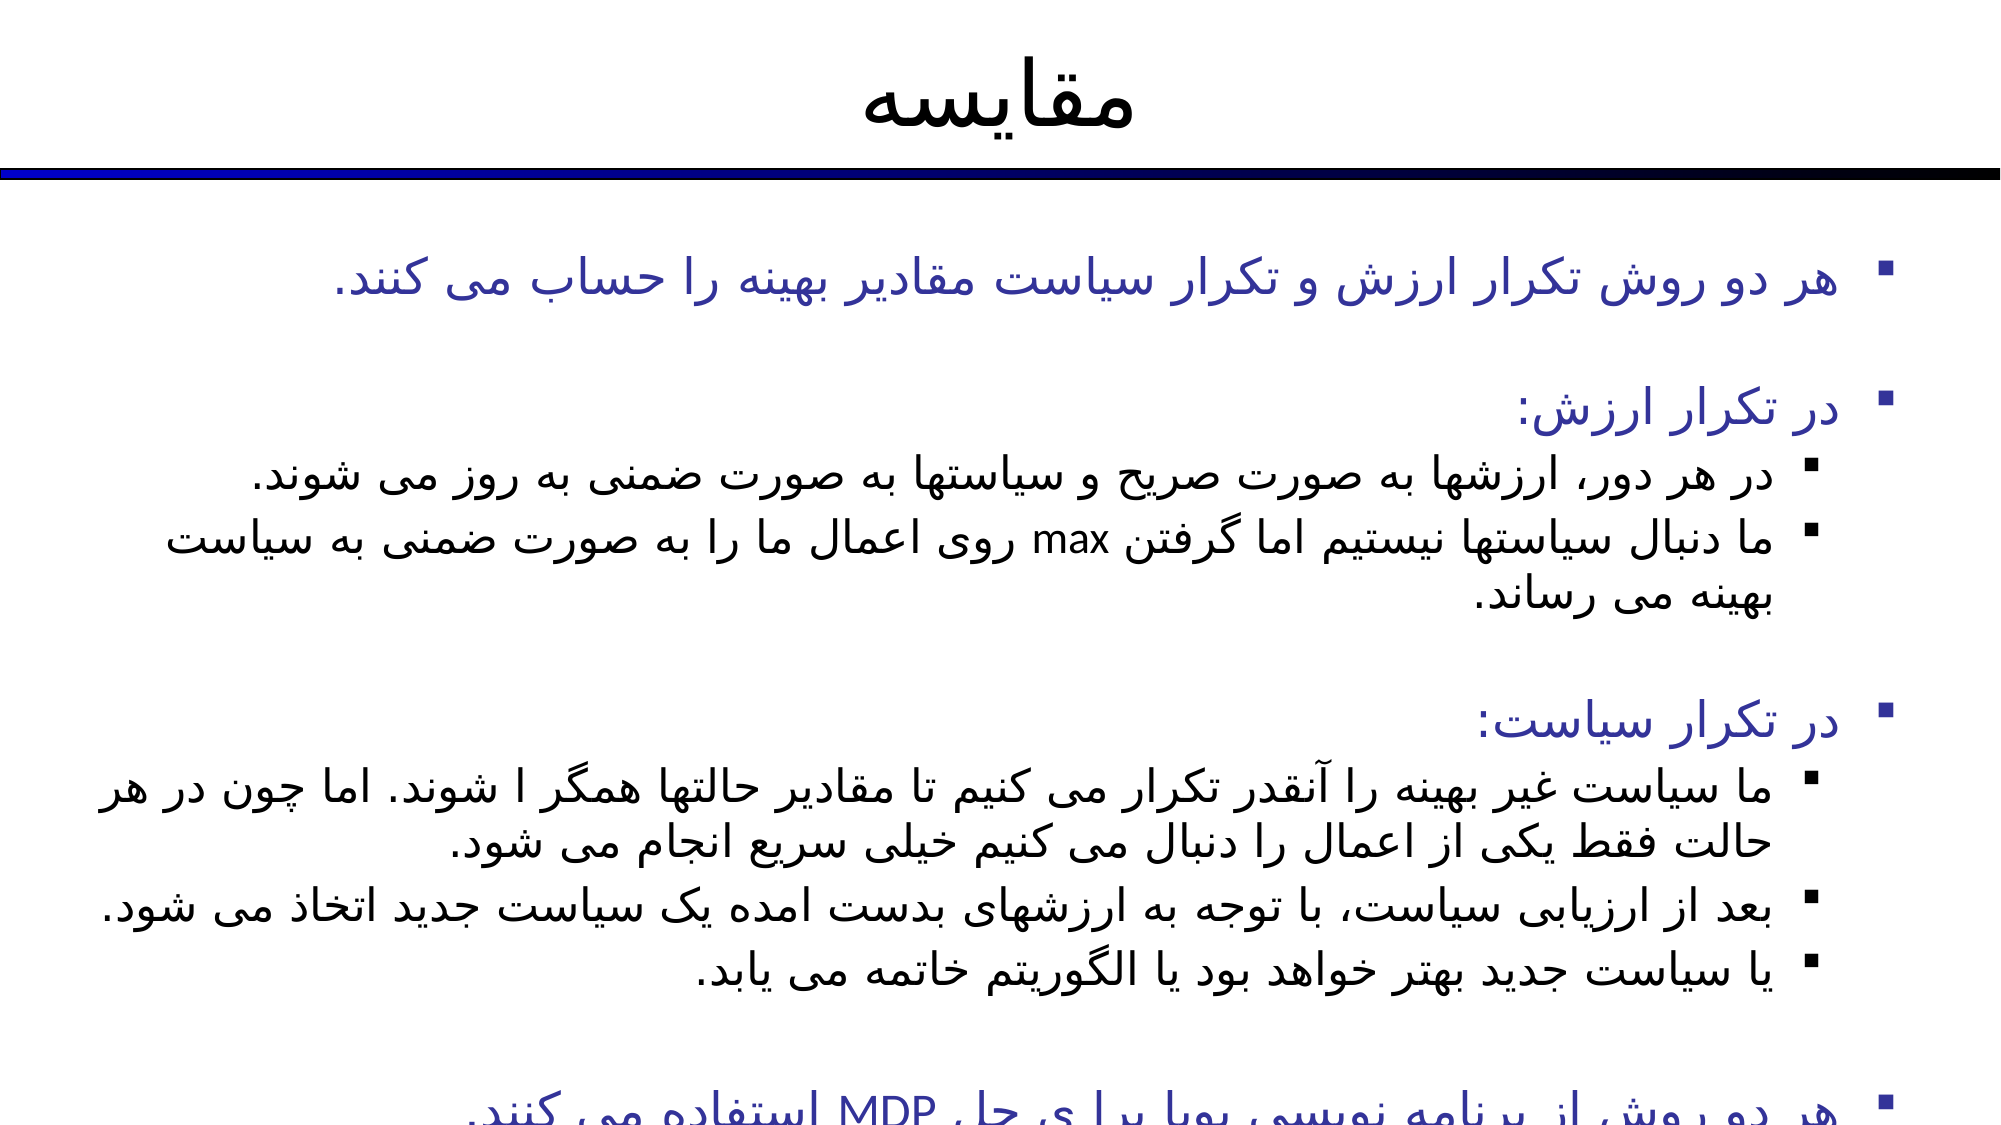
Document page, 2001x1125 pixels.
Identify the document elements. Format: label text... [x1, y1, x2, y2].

list هر دو روش تکرار ارزش و تکرار سیاست مقادیر بهینه را حساب می کنند. در تکرار ارزش: در هر دور، ارزشها به صورت صریح و سیاستها به صورت ضمنی به روز می شوند. ما دنبال سیاستها نیستیم اما گرفتن max روی اعمال ما را به صورت ضمنی به سیاست بهینه می رساند. در تکرار سیاست: ما سیاست غیر بهینه را آنقدر تکرار می کنیم تا مقادیر حالتها همگر ا شوند. اما چون در هر حالت فقط یکی از اعمال را دنبال می کنیم خیلی سریع انجام می شود. بعد از ارزیابی سیاست، با توجه به ارزشهای بدست امده یک سیاست جدید اتخاذ می شود. یا سیاست جدید بهتر خواهد بود یا الگوریتم خاتمه می یابد. هر دو روش از برنامه نویسی پویا برا ی حل MDP استفاده می کنند. [74, 237, 1913, 1101]
title مقایسه [0, 0, 2000, 184]
